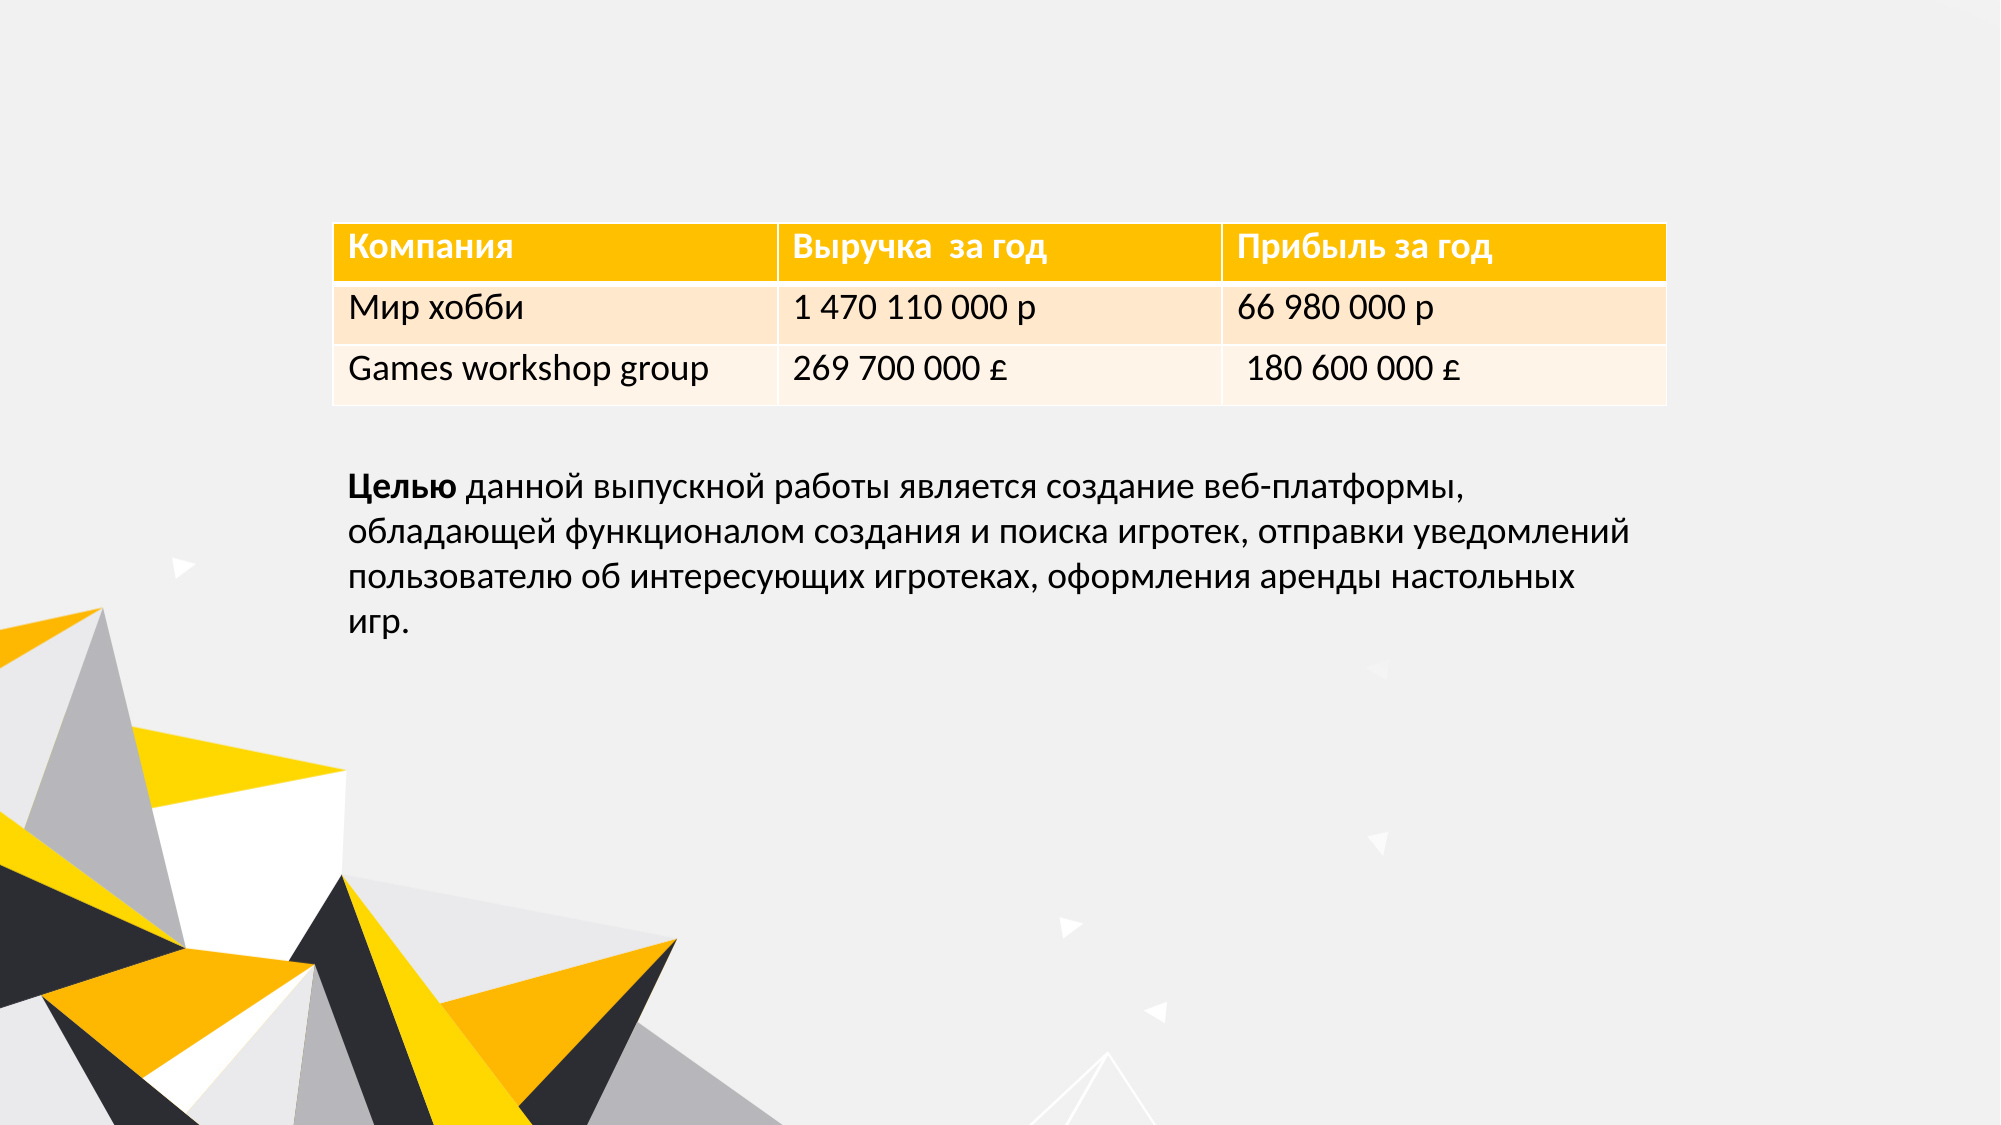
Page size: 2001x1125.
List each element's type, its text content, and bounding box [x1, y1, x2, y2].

table_cell 66 980 000 р [1223, 287, 1666, 344]
table_header Компания [334, 224, 777, 281]
table_cell 269 700 000 £ [779, 346, 1221, 405]
table_header Прибыль за год [1223, 224, 1666, 281]
table_header Выручка за год [779, 224, 1221, 281]
table_cell 1 470 110 000 р [779, 287, 1221, 344]
table_cell Мир хобби [334, 287, 777, 344]
table_cell 180 600 000 £ [1223, 346, 1666, 405]
table_cell Games workshop group [334, 346, 777, 405]
text_box Целью данной выпускной работы является создание веб-платформы, обладающей функционалом создания и поиска игротек, отправки уведомлений пользователю об интересующих игротеках, оформления аренды настольных игр. [333, 453, 1655, 649]
picture [0, 0, 2000, 1125]
